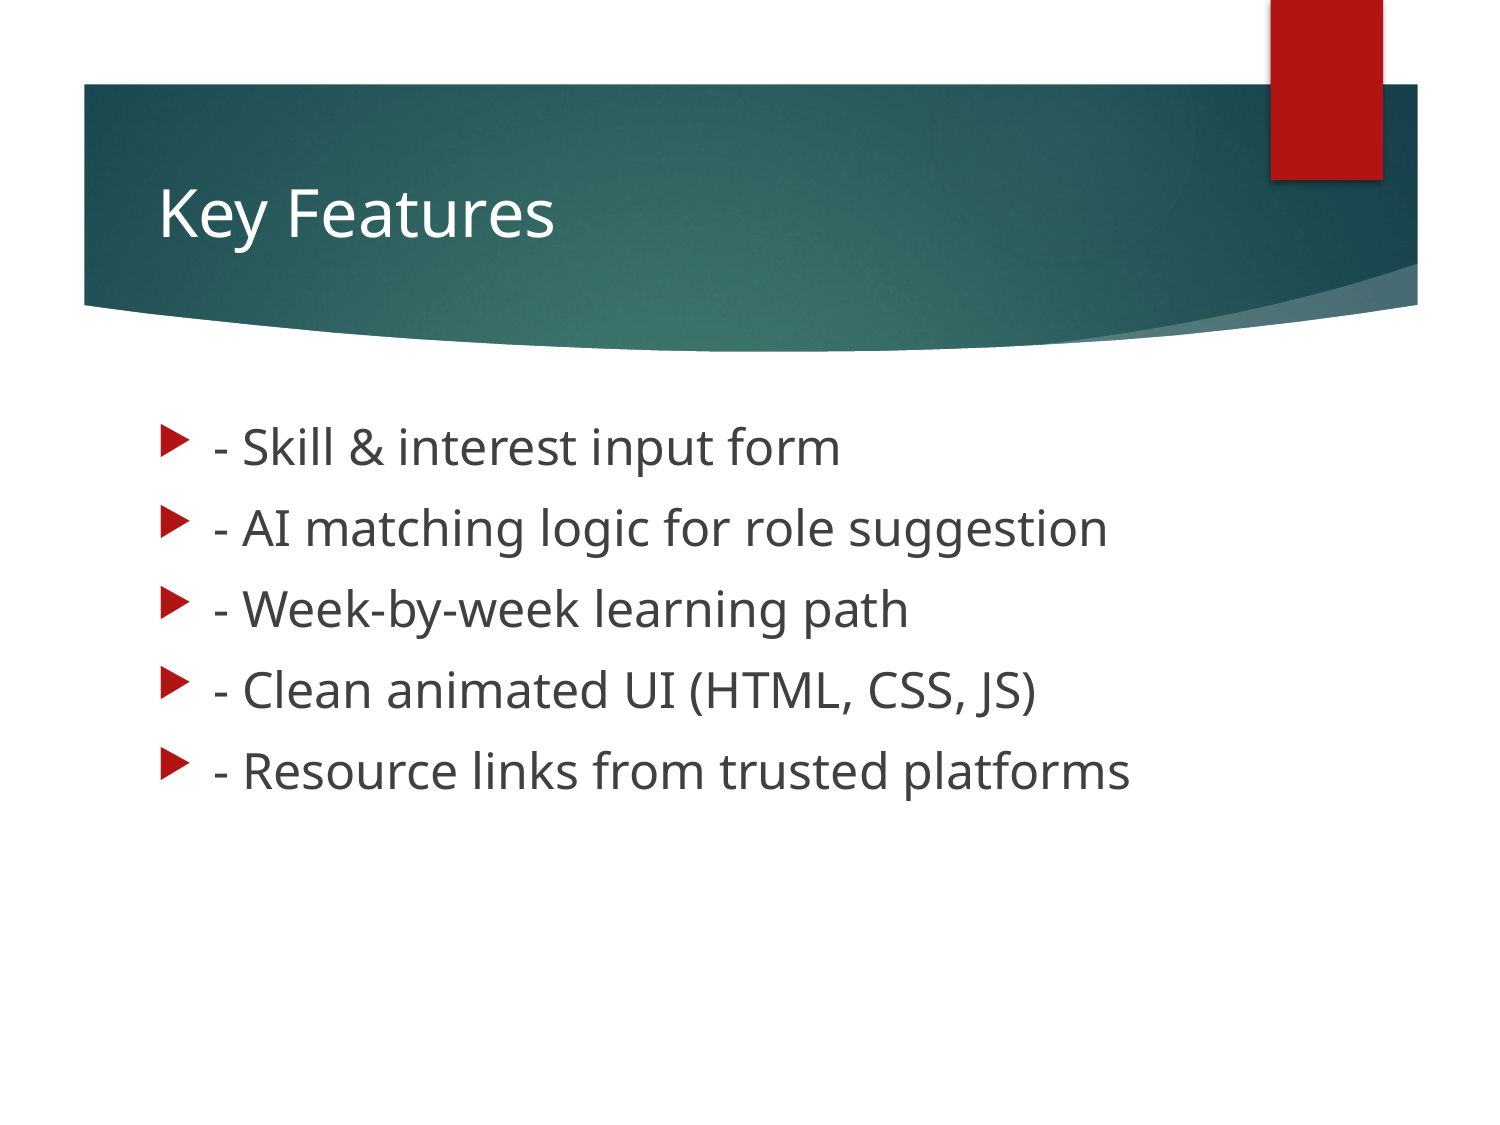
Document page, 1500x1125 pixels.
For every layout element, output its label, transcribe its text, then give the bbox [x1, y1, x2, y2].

title Key Features [142, 152, 1183, 269]
list - Skill & interest input form - AI matching logic for role suggestion - Week-by-week learning path - Clean animated UI (HTML, CSS, JS) - Resource links from trusted platforms [142, 408, 1183, 988]
